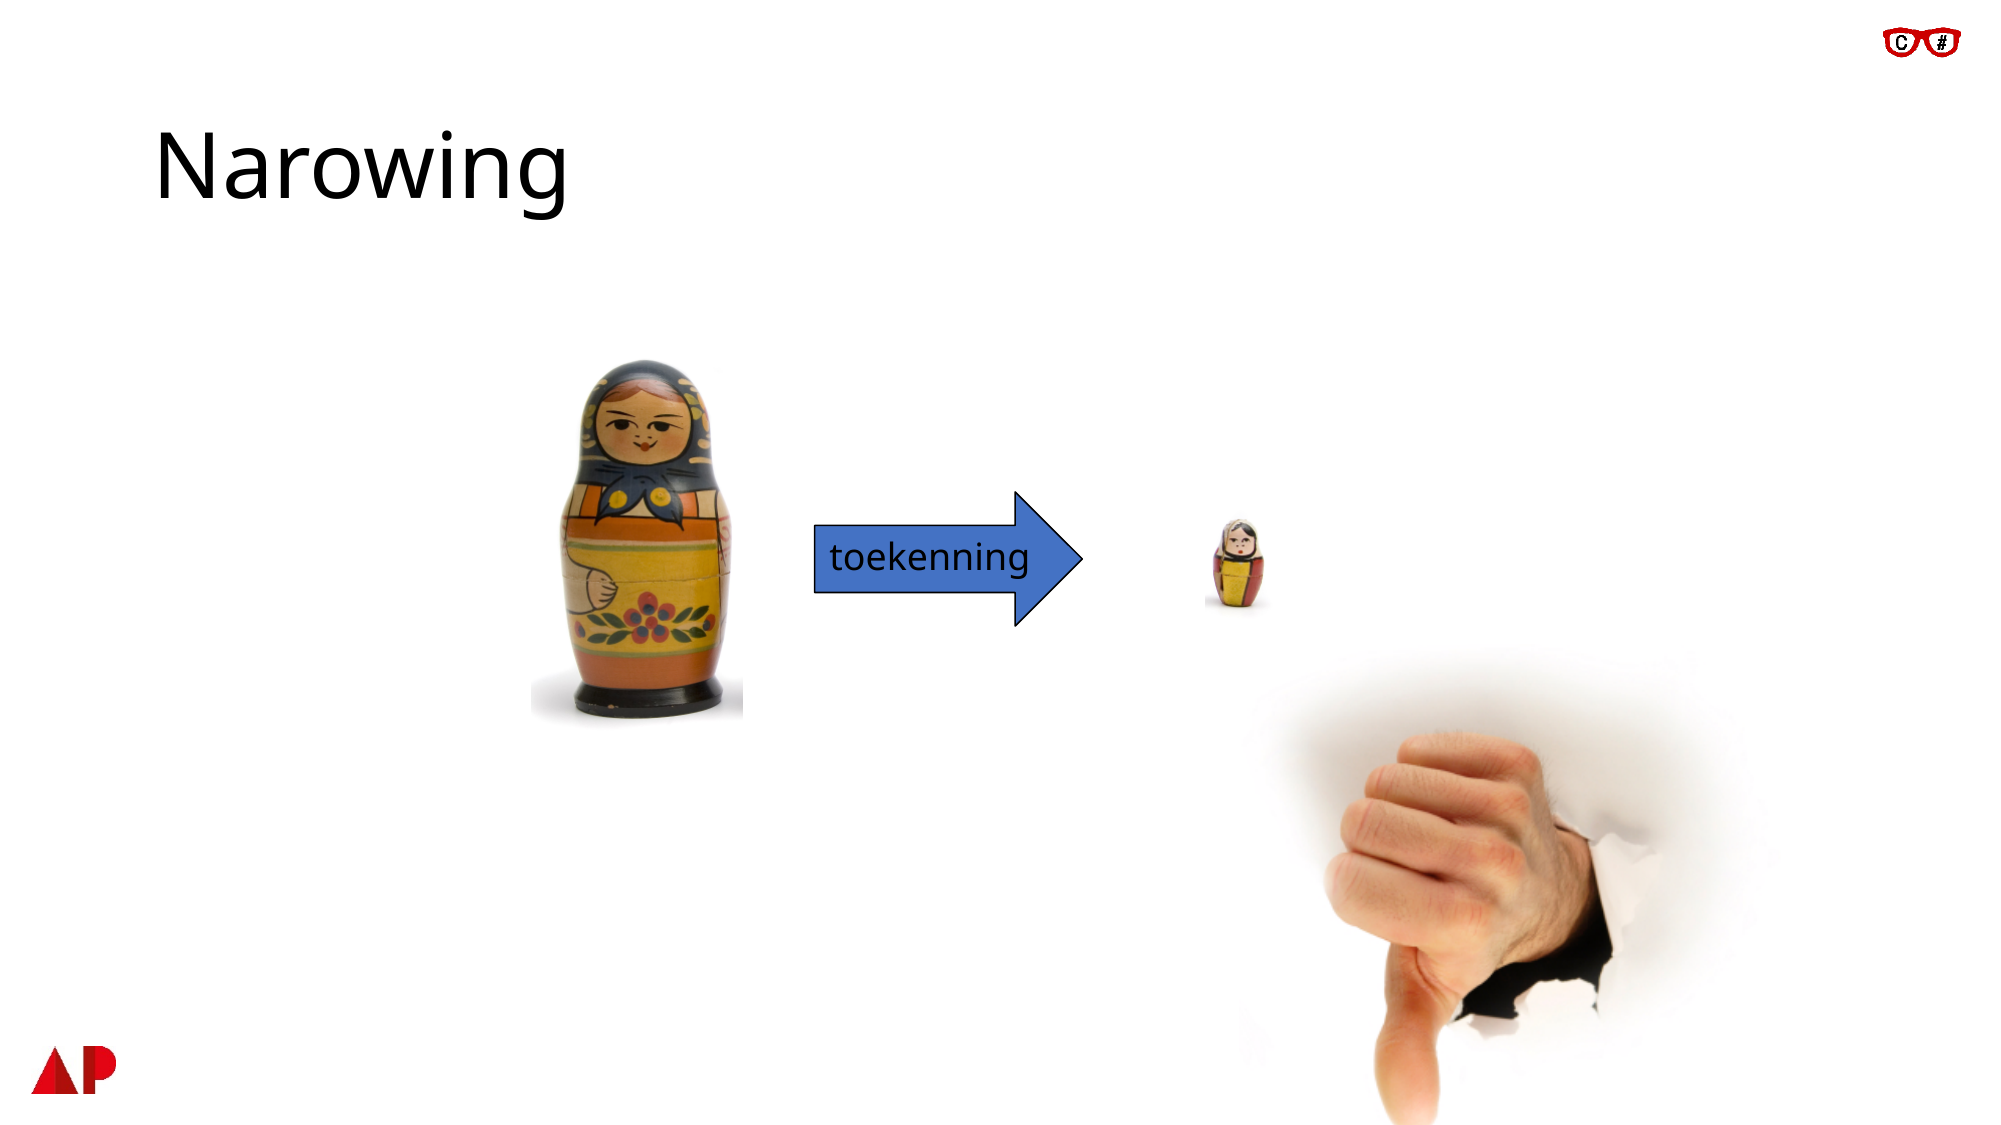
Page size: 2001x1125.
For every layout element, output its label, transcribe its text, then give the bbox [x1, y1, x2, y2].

title Narowing [137, 59, 1863, 278]
picture [1205, 491, 1273, 627]
text_box toekenning [814, 491, 1083, 627]
picture [531, 324, 743, 742]
picture [1239, 643, 1782, 1125]
picture [31, 1046, 116, 1094]
picture [1879, 0, 1964, 85]
